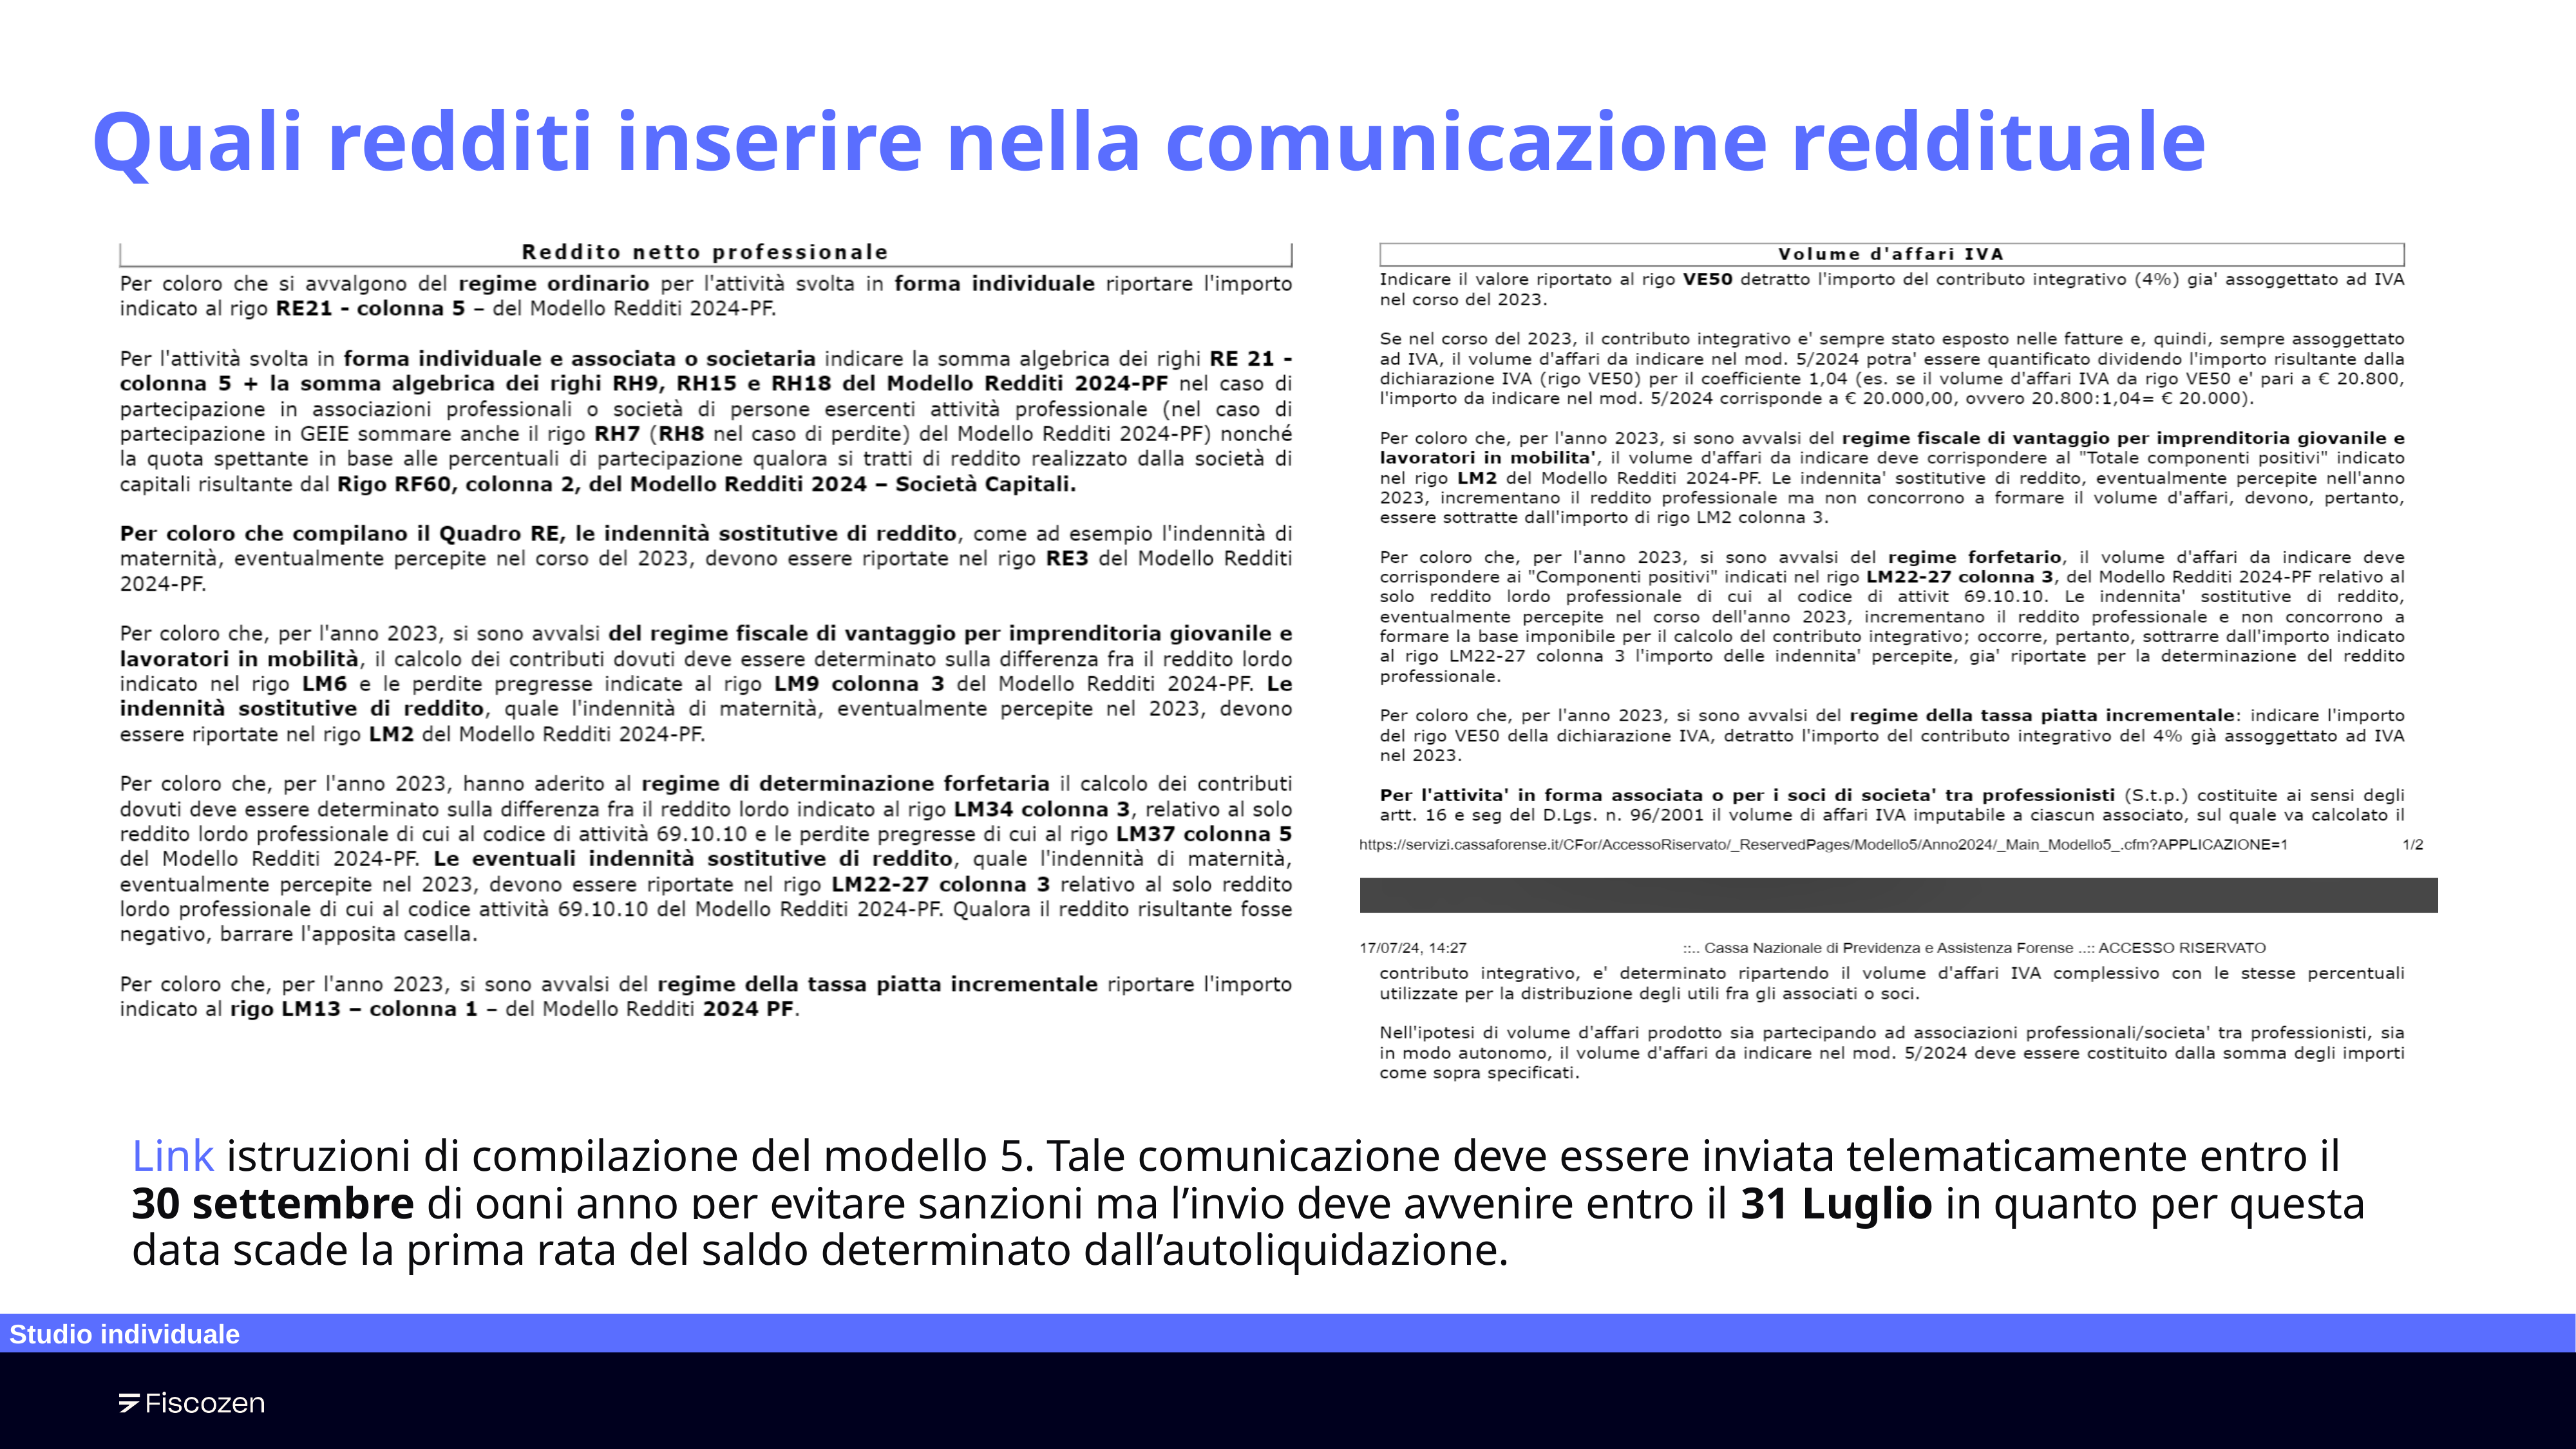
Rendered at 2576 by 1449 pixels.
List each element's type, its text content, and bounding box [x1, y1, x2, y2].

picture [112, 243, 1327, 1033]
list Link istruzioni di compilazione del modello 5. Tale comunicazione deve essere inviata telematicamente entro il 30 settembre di ogni anno per evitare sanzioni ma l’invio deve avvenire entro il 31 Luglio in quanto per questa data scade la prima rata del saldo determinato dall’autoliquidazione. [112, 1119, 2392, 1313]
text_box Quali redditi inserire nella comunicazione reddituale [80, 55, 2424, 233]
picture [0, 1352, 2576, 1449]
text_box Studio individuale [0, 1313, 2576, 1352]
picture [1359, 232, 2438, 1088]
